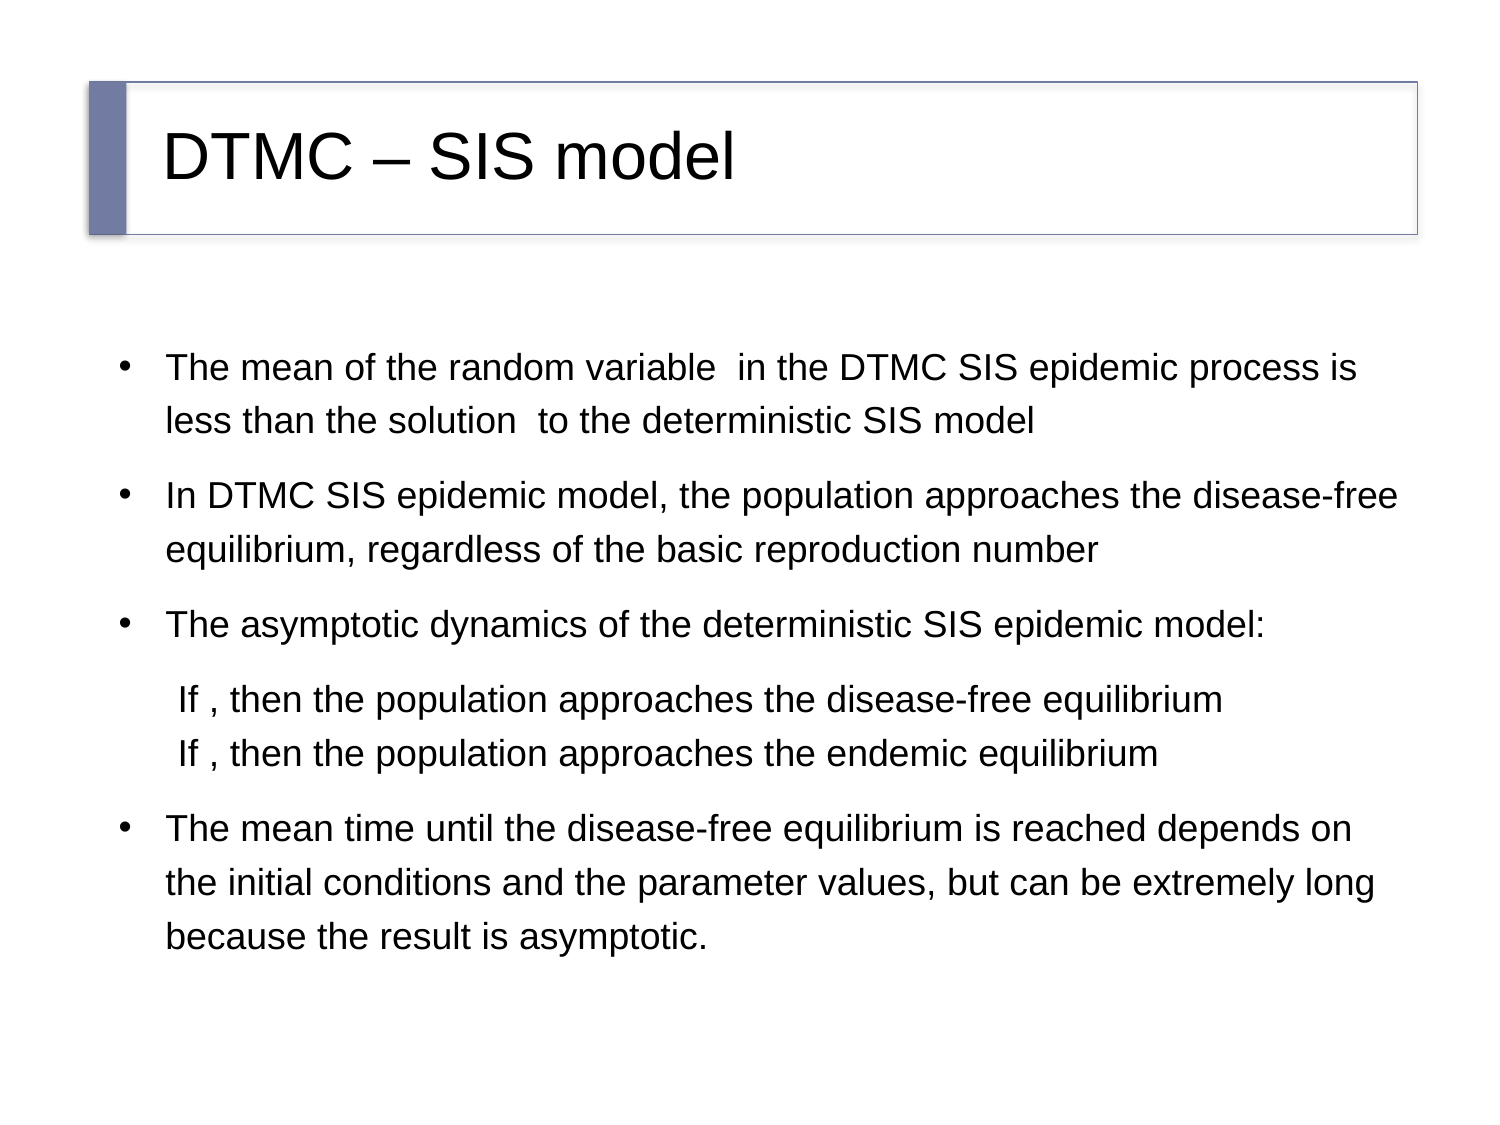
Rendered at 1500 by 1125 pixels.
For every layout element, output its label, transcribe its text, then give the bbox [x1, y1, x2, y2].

title DTMC – SIS model [147, 105, 1395, 211]
